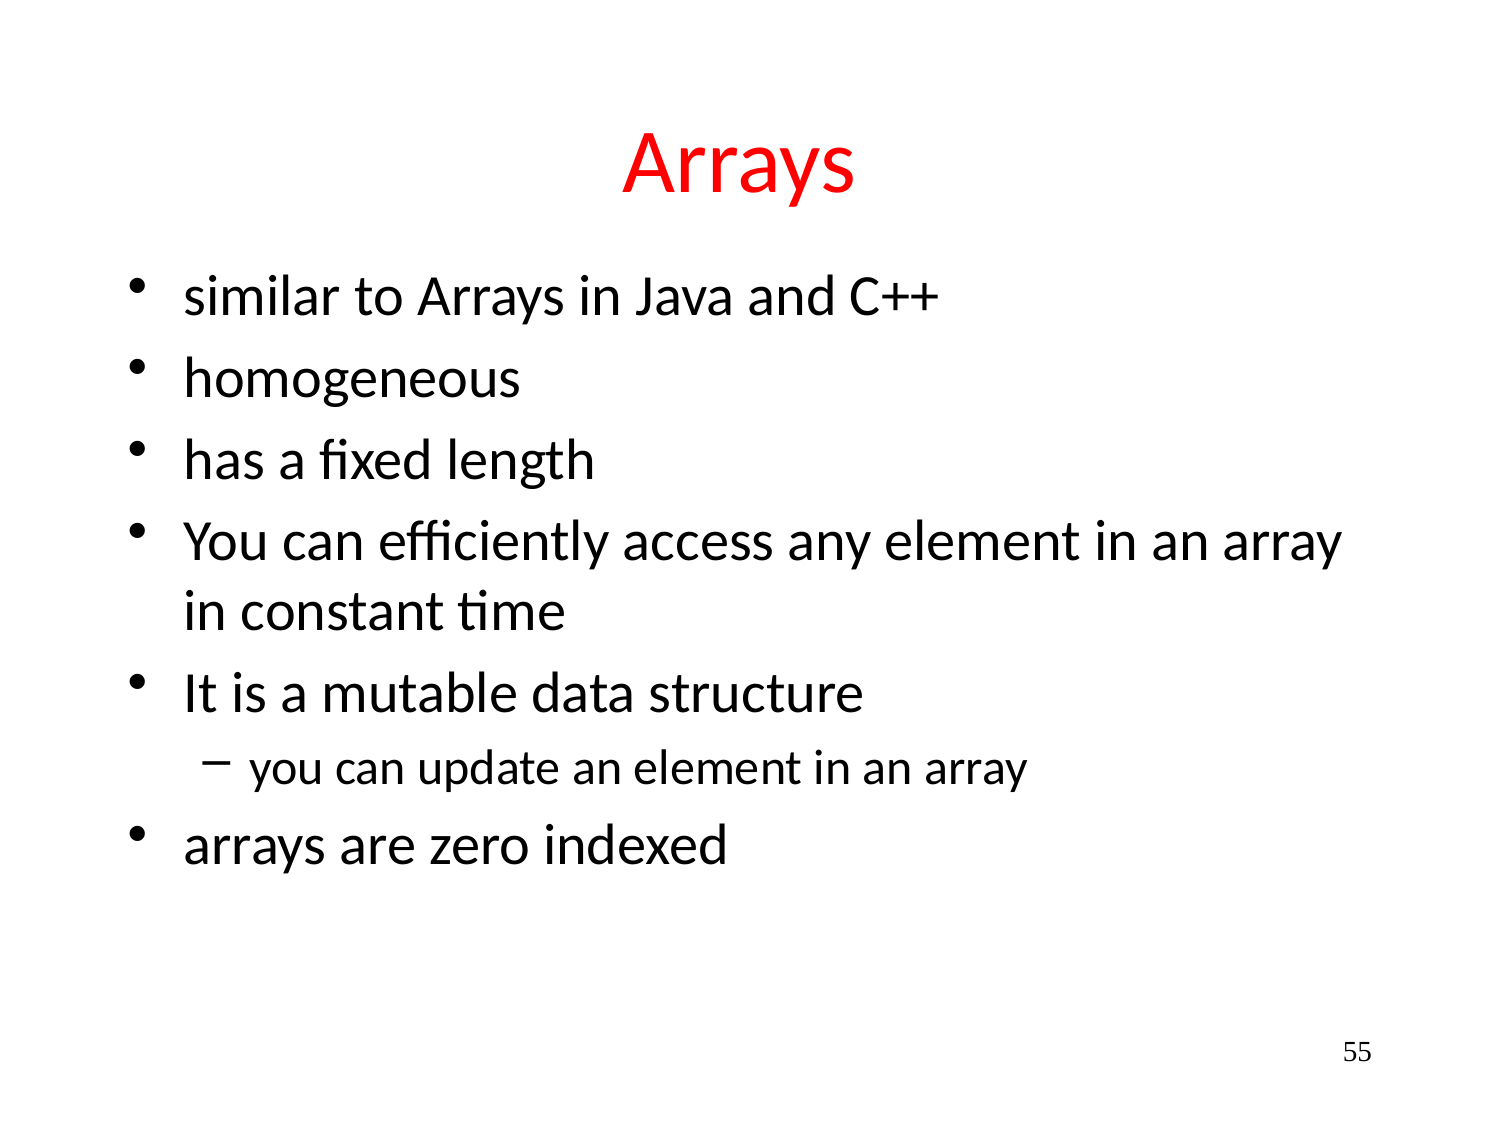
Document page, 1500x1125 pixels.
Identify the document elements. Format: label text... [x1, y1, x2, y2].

list similar to Arrays in Java and C++ homogeneous has a fixed length You can efficiently access any element in an array in constant time It is a mutable data structure you can update an element in an array arrays are zero indexed [112, 249, 1388, 1001]
slide_number 55 [1074, 1024, 1388, 1101]
title Arrays [112, 87, 1388, 226]
